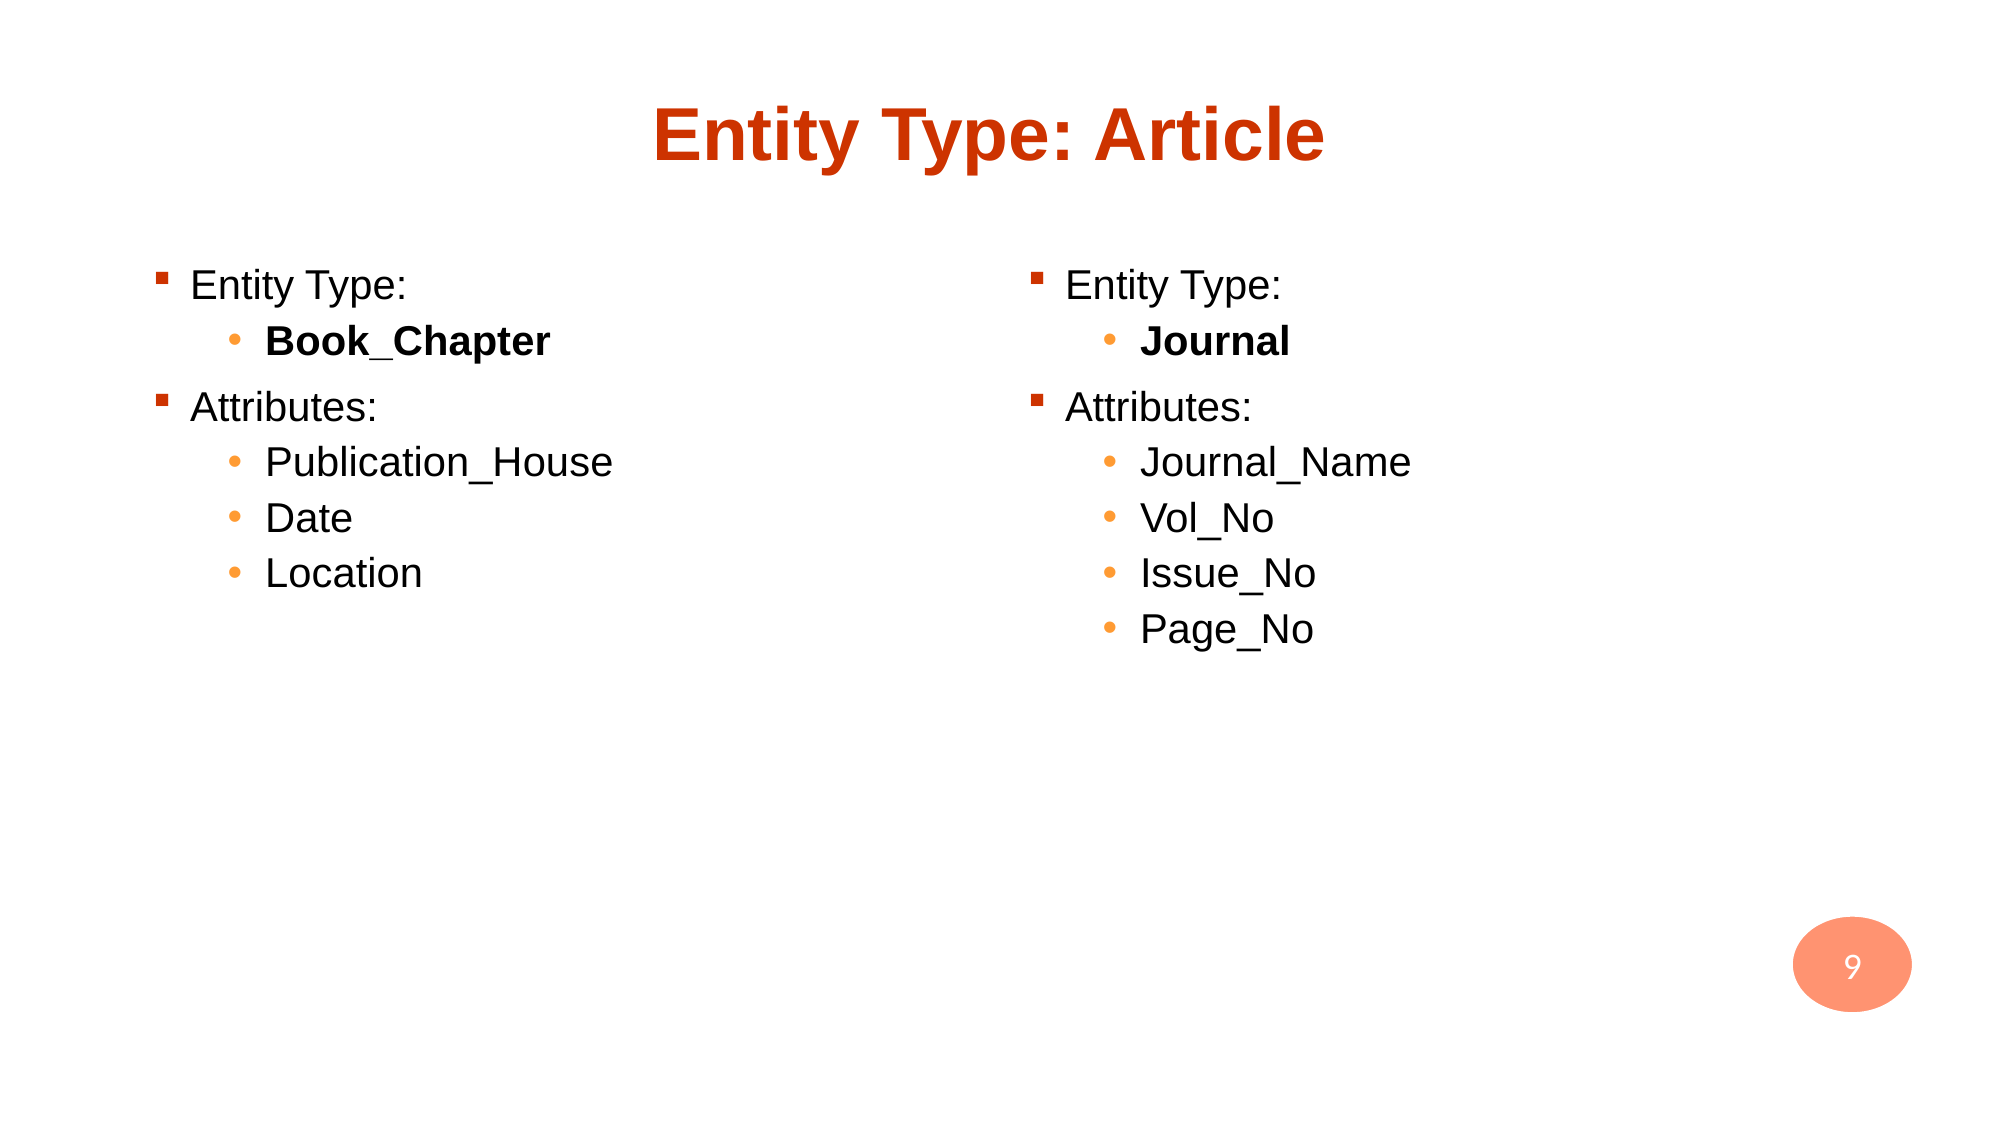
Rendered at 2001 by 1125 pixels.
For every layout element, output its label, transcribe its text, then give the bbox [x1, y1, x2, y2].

list Entity Type: Journal Attributes: Journal_Name Vol_No Issue_No Page_No [1012, 256, 1863, 1016]
list Entity Type: Book_Chapter Attributes: Publication_House Date Location [137, 256, 984, 1016]
title Entity Type: Article [137, 59, 1863, 213]
text_box 9 [1790, 914, 1915, 1015]
